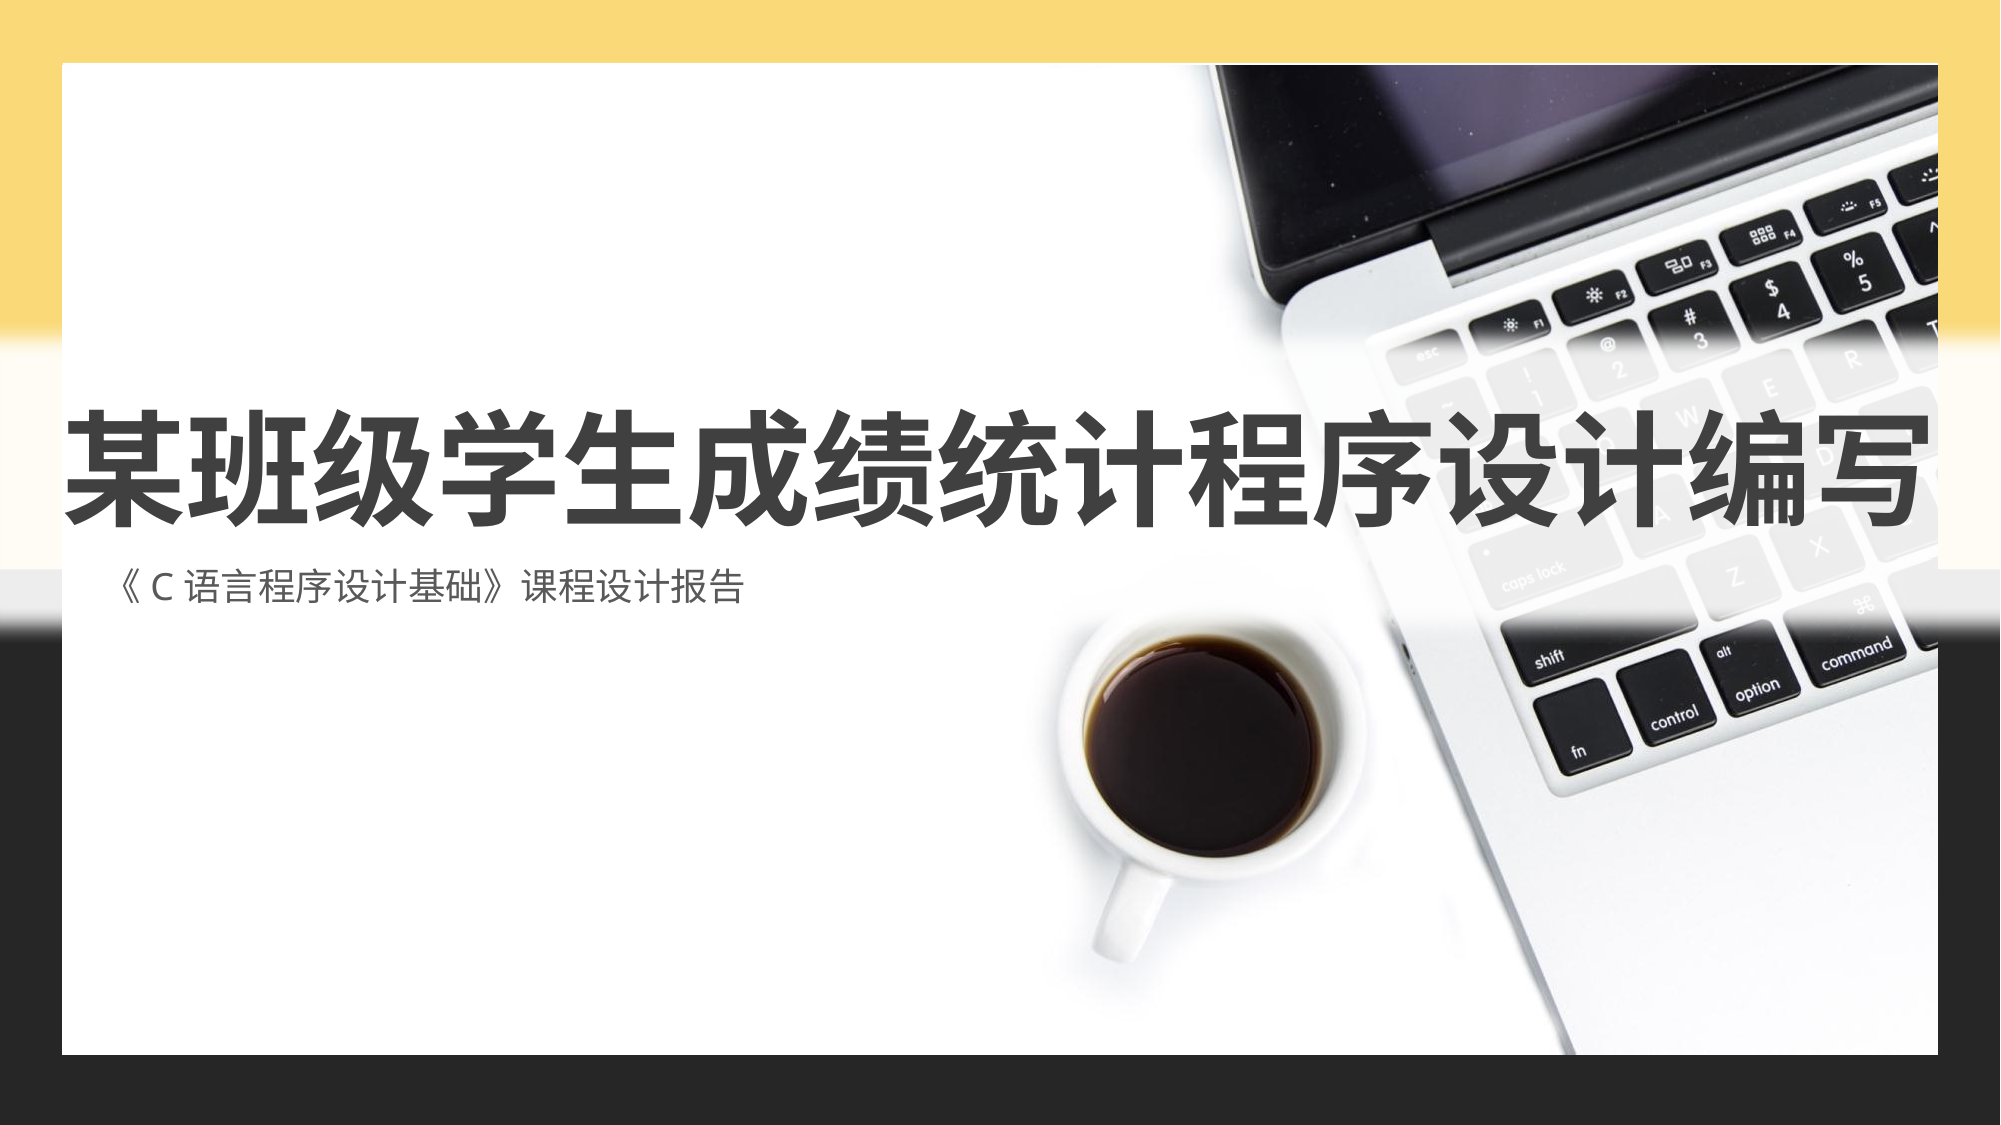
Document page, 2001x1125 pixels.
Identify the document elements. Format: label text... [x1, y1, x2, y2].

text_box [1938, 342, 2000, 347]
text_box 某班级学生成绩统计程序设计编写 [46, 383, 1952, 549]
text_box 《C语言程序设计基础》课程设计报告 [89, 555, 761, 616]
text_box [0, 349, 2000, 611]
picture [62, 640, 1938, 1055]
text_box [0, 342, 62, 348]
picture [62, 65, 1938, 324]
